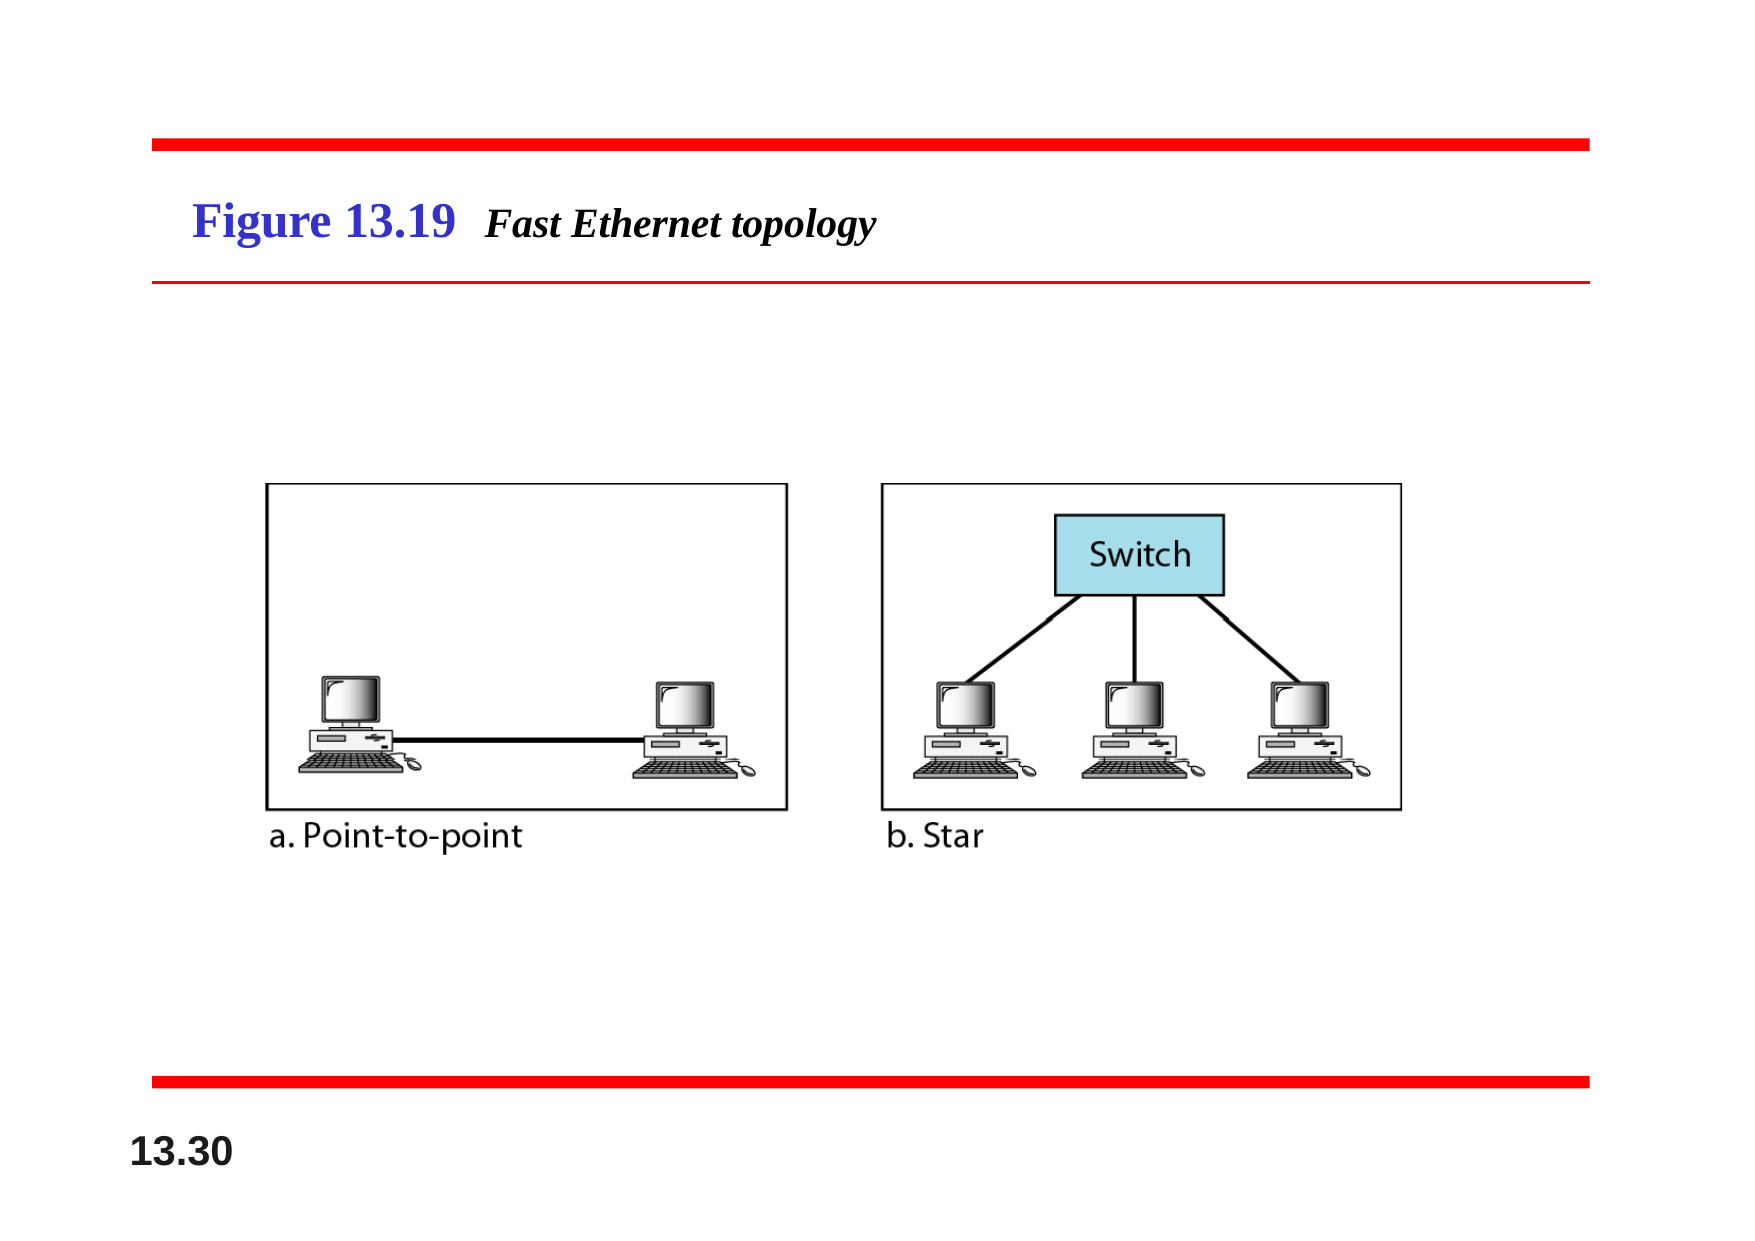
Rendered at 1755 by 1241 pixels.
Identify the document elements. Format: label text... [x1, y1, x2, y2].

title Figure 13.19 Fast Ethernet topology [190, 187, 879, 396]
text_box [265, 483, 1403, 858]
slide_number 13.10 [127, 1129, 238, 1241]
text_box [152, 1075, 1590, 1089]
